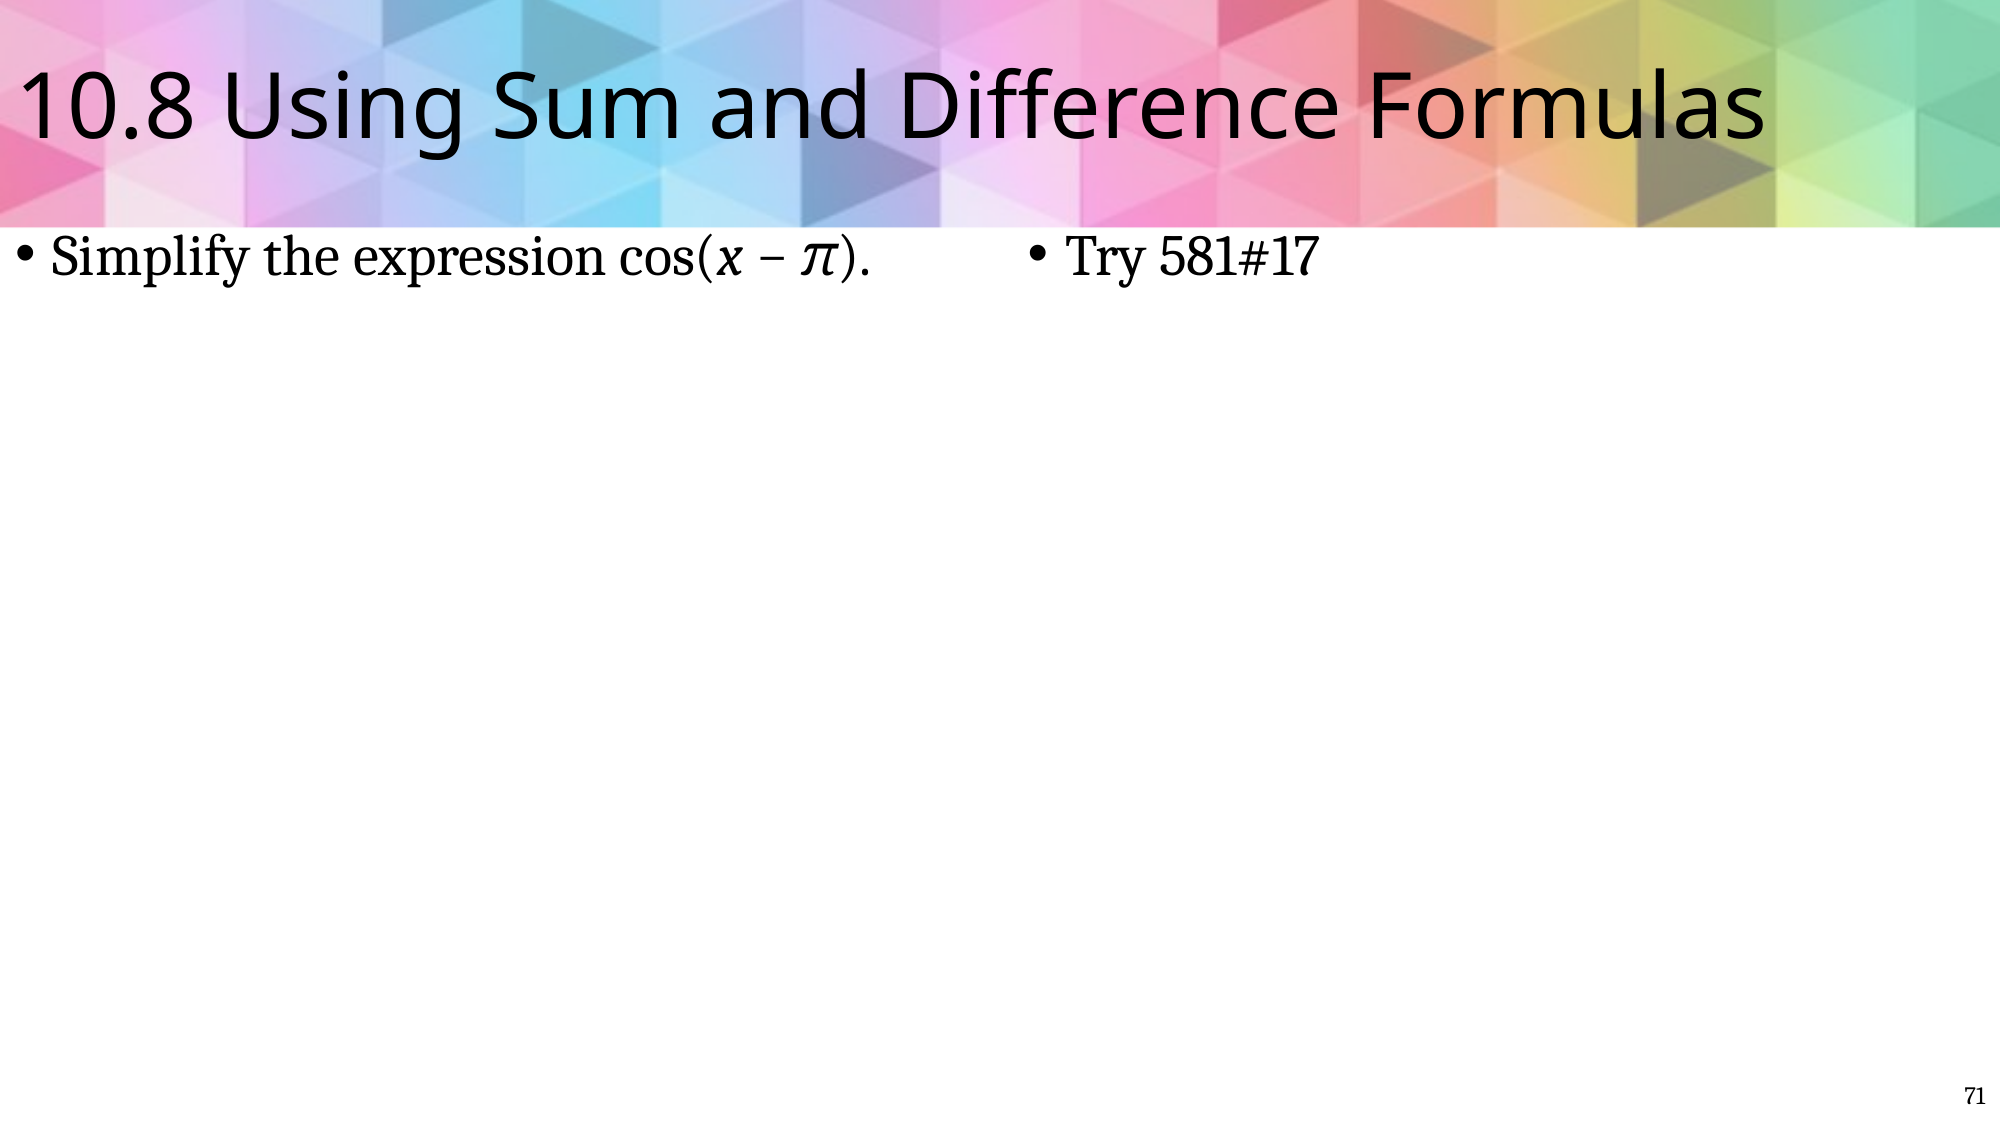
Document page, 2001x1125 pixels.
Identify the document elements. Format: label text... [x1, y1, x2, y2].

title 10.8 Using Sum and Difference Formulas [0, 0, 2000, 218]
list Simplify the expression cos(x − π). [0, 217, 988, 1066]
slide_number 71 [1550, 1065, 2000, 1125]
